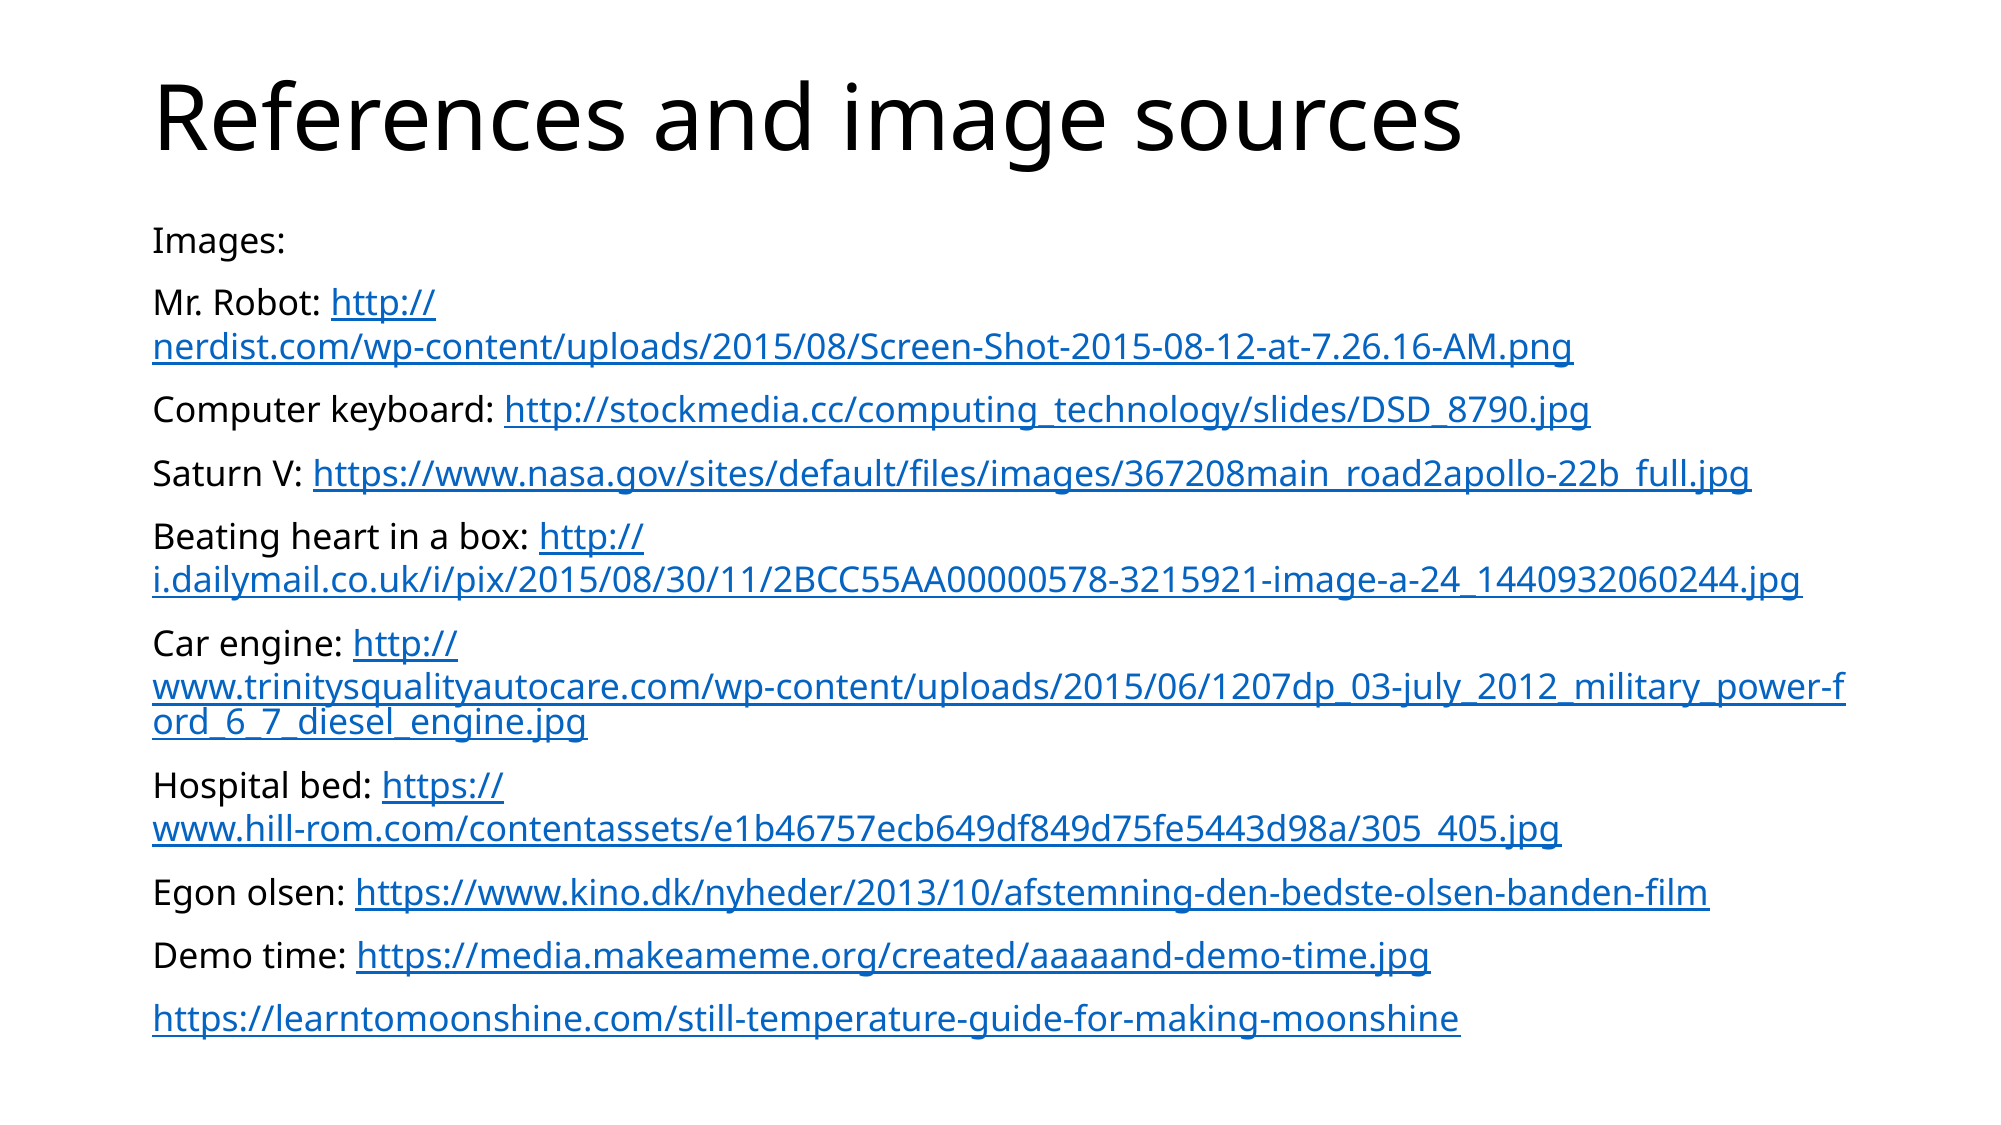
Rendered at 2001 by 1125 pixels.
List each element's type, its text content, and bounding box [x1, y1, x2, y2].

list Images: Mr. Robot: http://nerdist.com/wp-content/uploads/2015/08/Screen-Shot-2015-08-12-at-7.26.16-AM.png Computer keyboard: http://stockmedia.cc/computing_technology/slides/DSD_8790.jpg Saturn V: https://www.nasa.gov/sites/default/files/images/367208main_road2apollo-22b_full.jpg Beating heart in a box: http://i.dailymail.co.uk/i/pix/2015/08/30/11/2BCC55AA00000578-3215921-image-a-24_1440932060244.jpg Car engine: http://www.trinitysqualityautocare.com/wp-content/uploads/2015/06/1207dp_03-july_2012_military_power-ford_6_7_diesel_engine.jpg Hospital bed: https://www.hill-rom.com/contentassets/e1b46757ecb649df849d75fe5443d98a/305_405.jpg Egon olsen: https://www.kino.dk/nyheder/2013/10/afstemning-den-bedste-olsen-banden-film Demo time: https://media.makeameme.org/created/aaaaand-demo-time.jpg https://learntomoonshine.com/still-temperature-guide-for-making-moonshine [137, 215, 1863, 1014]
title References and image sources [137, 59, 1863, 182]
